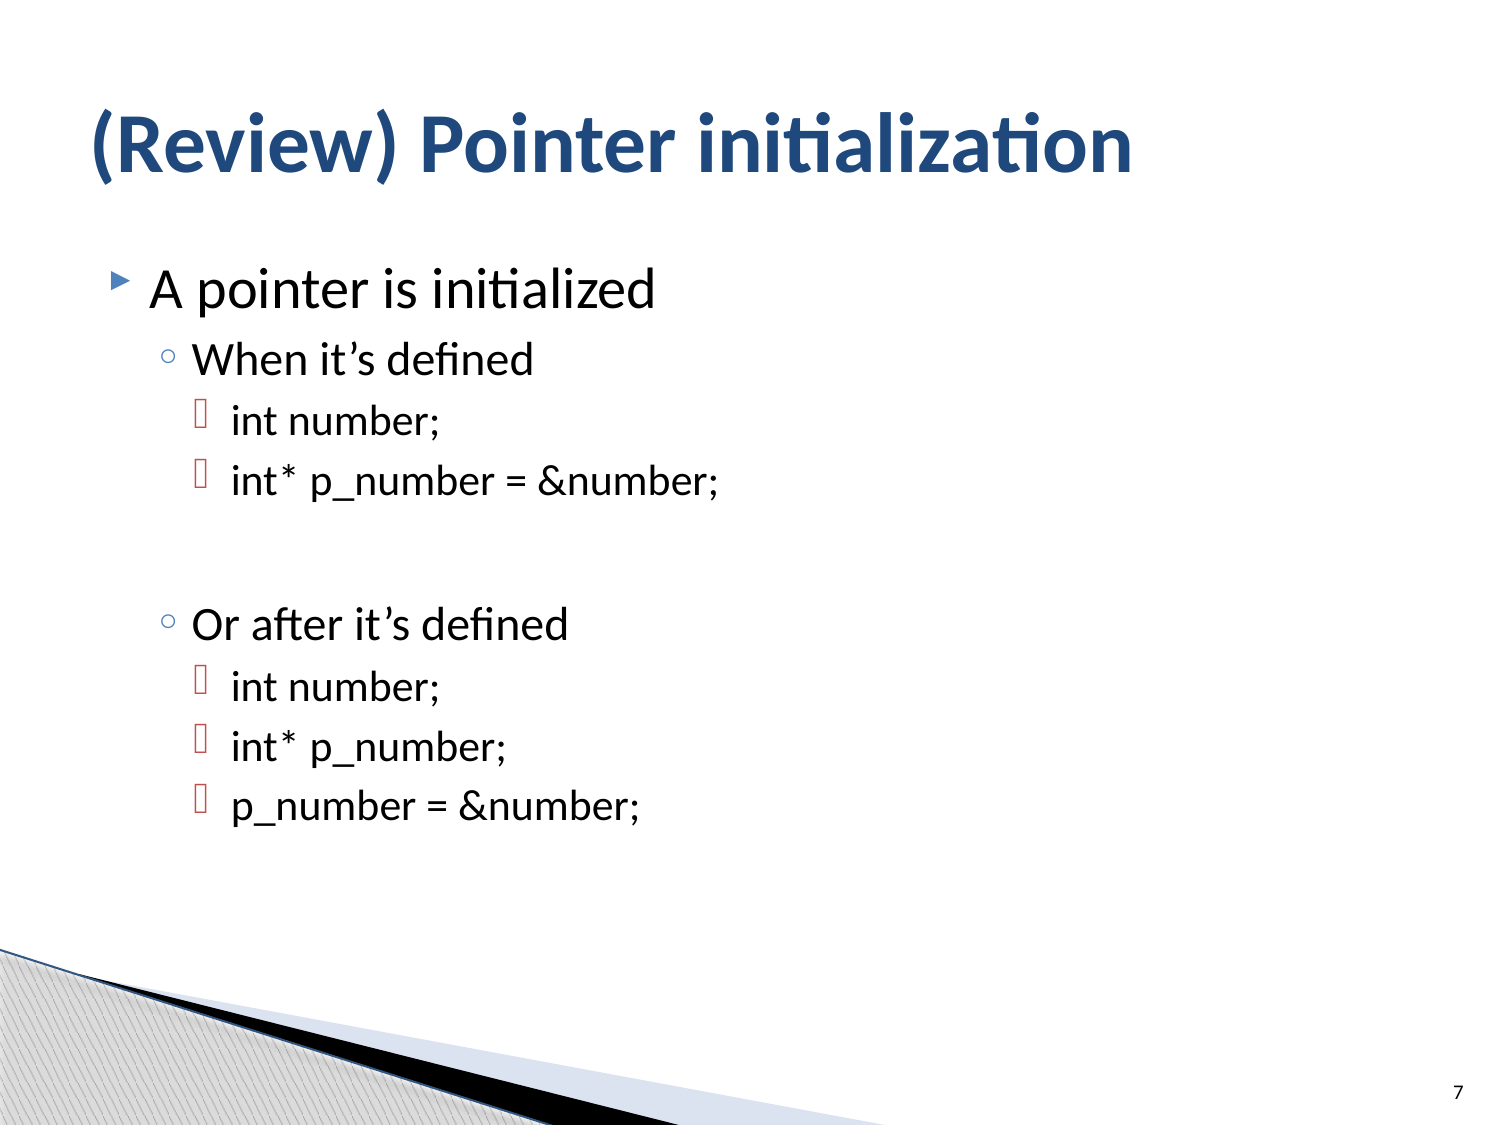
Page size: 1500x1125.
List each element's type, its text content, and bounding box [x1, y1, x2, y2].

slide_number 7 [1418, 1051, 1479, 1112]
list A pointer is initialized When it’s defined int number; int* p_number = &number; Or after it’s defined int number; int* p_number; p_number = &number; [75, 243, 1425, 986]
title (Review) Pointer initialization [75, 45, 1425, 233]
